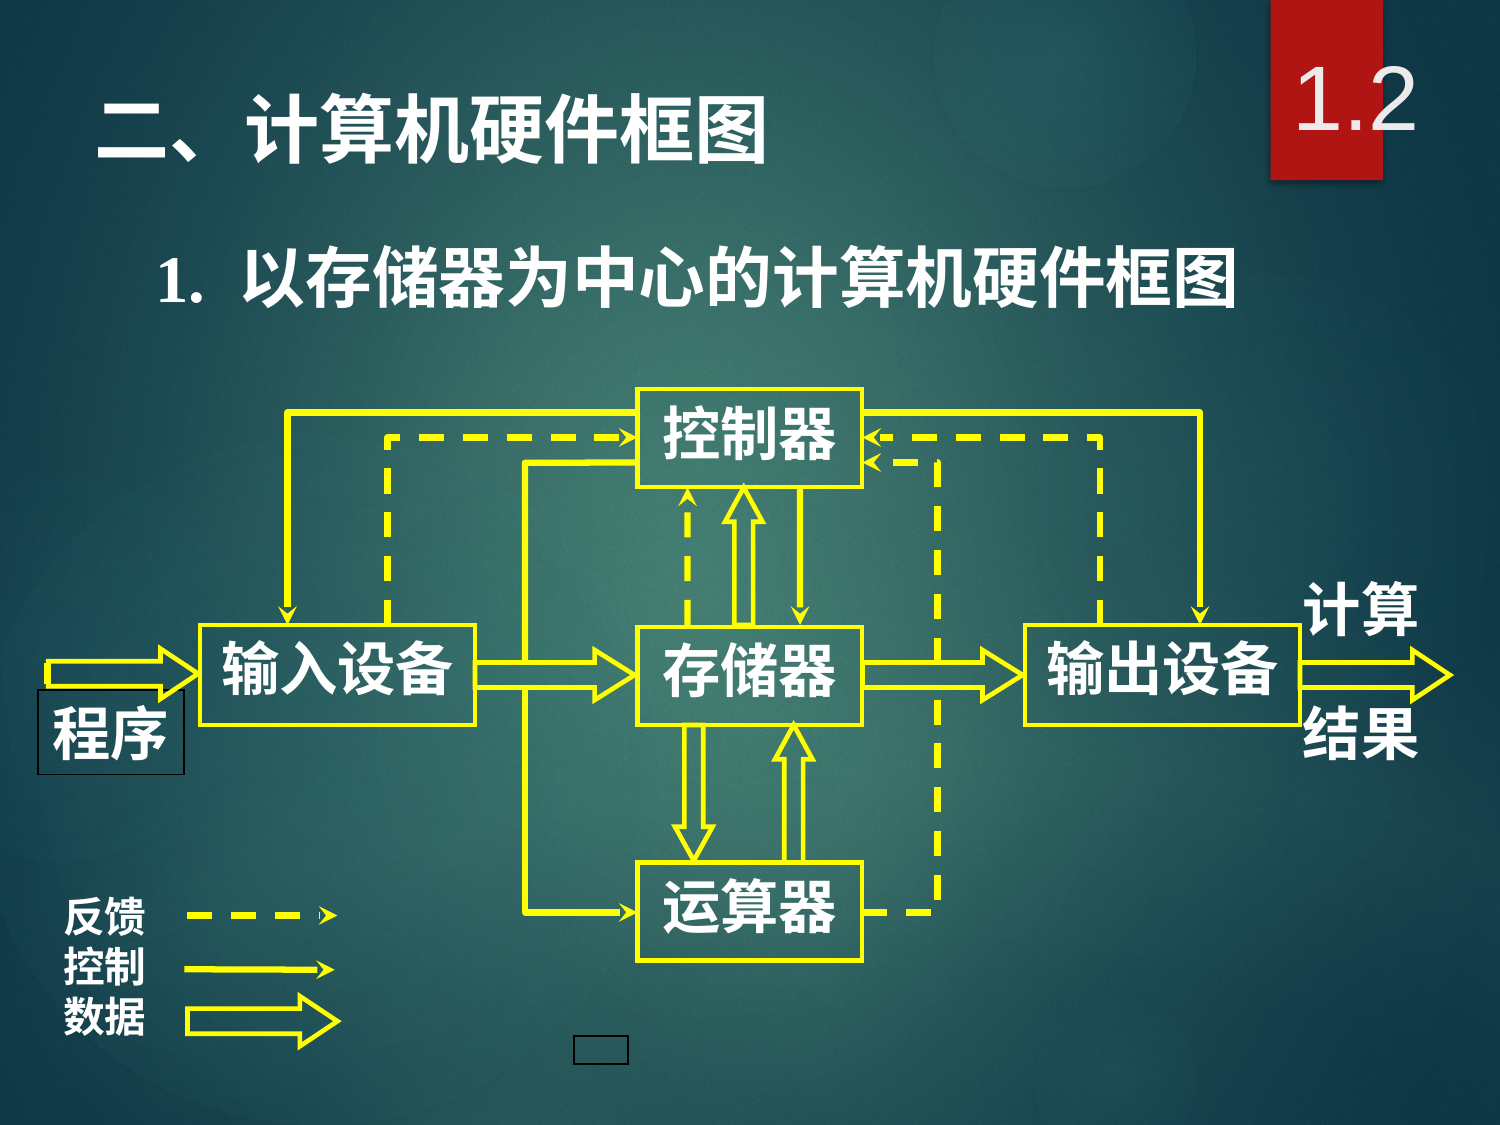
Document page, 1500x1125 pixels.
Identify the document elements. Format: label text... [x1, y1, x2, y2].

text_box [37, 389, 1453, 961]
text_box 1.2 [1262, 24, 1450, 163]
text_box 1. 以存储器为中心的计算机硬件框图 [140, 228, 1255, 323]
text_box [47, 883, 338, 1071]
text_box [574, 1036, 629, 1065]
text_box 二、计算机硬件框图 [79, 74, 1138, 180]
